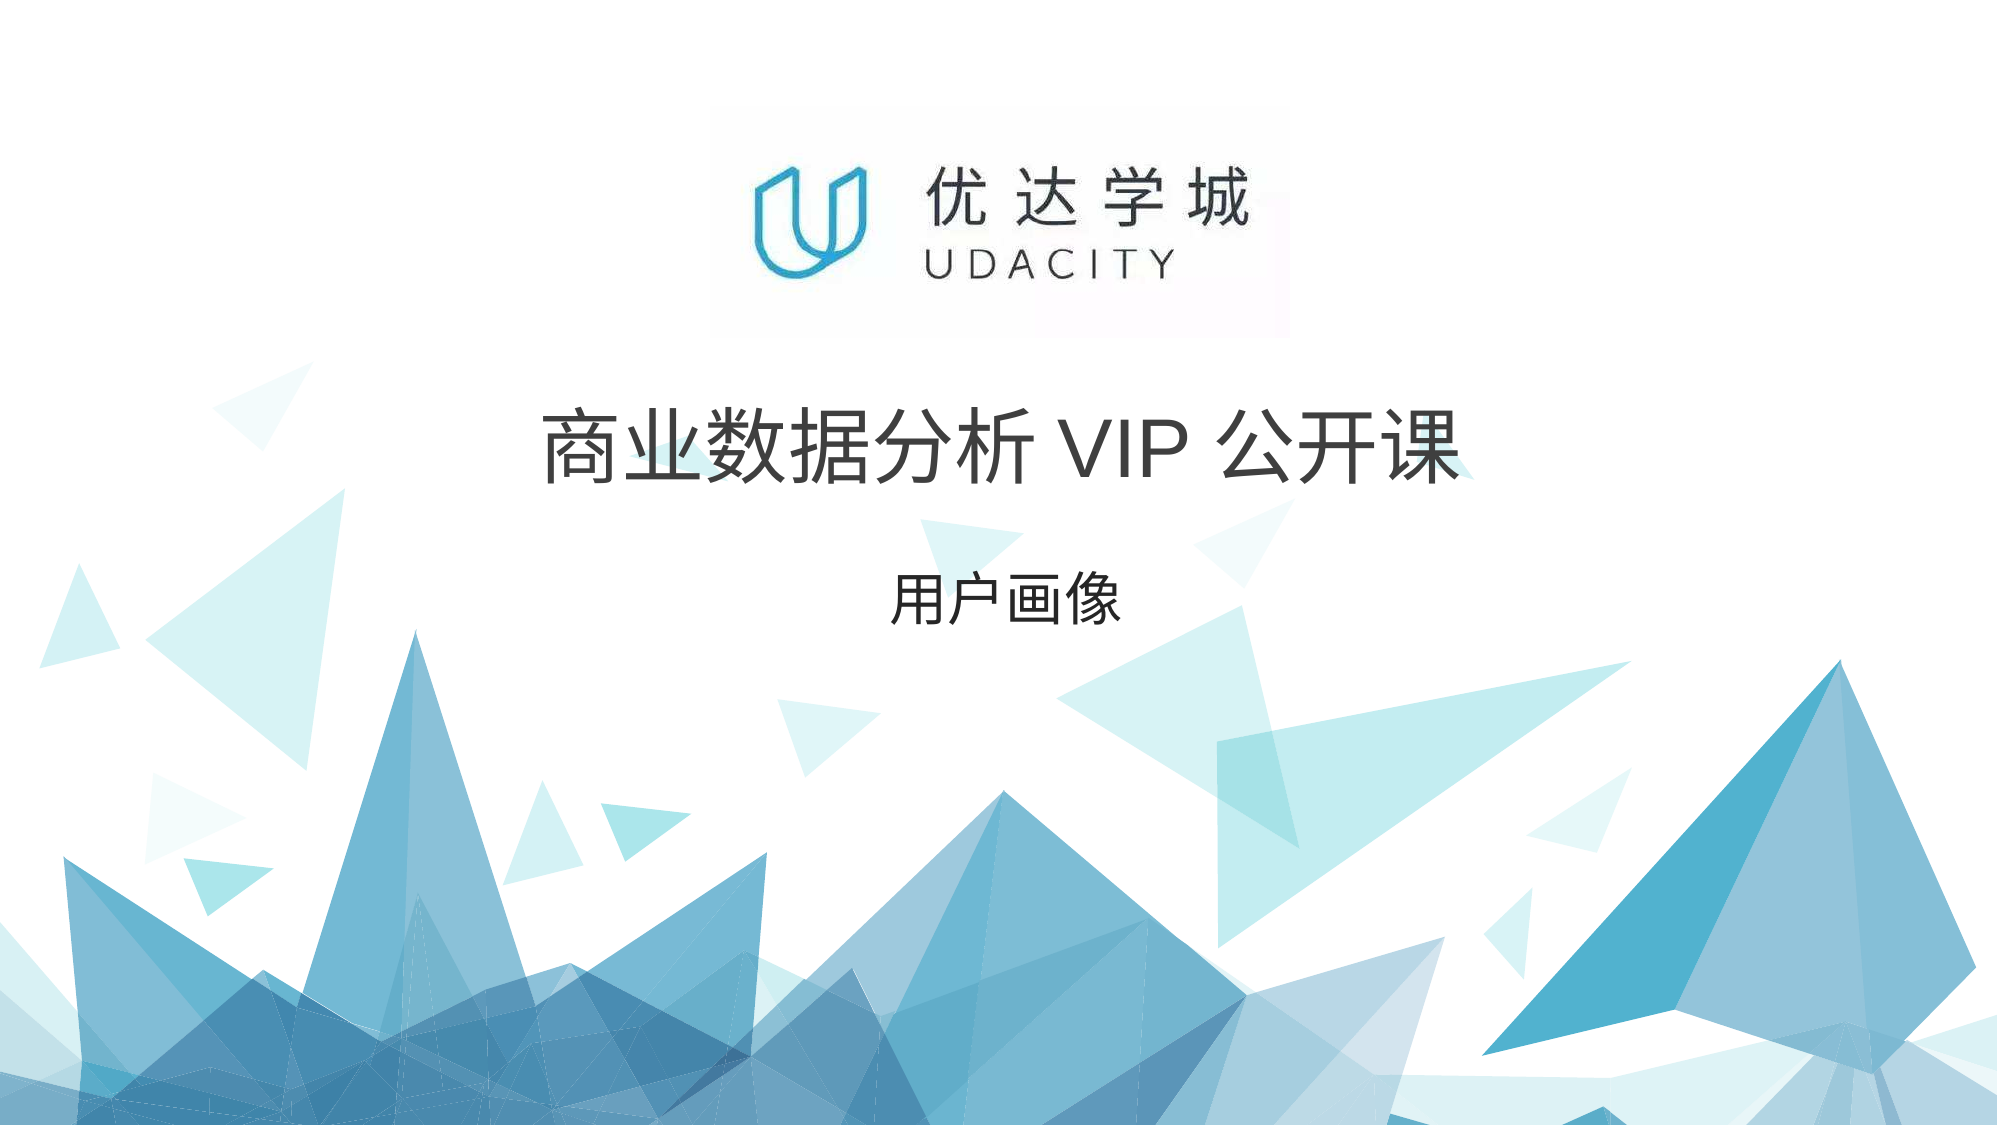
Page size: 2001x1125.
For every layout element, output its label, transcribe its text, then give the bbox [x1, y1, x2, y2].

text_box 用户画像 [577, 562, 1434, 634]
text_box 商业数据分析VIP公开课 [0, 388, 2000, 502]
picture [710, 106, 1290, 339]
